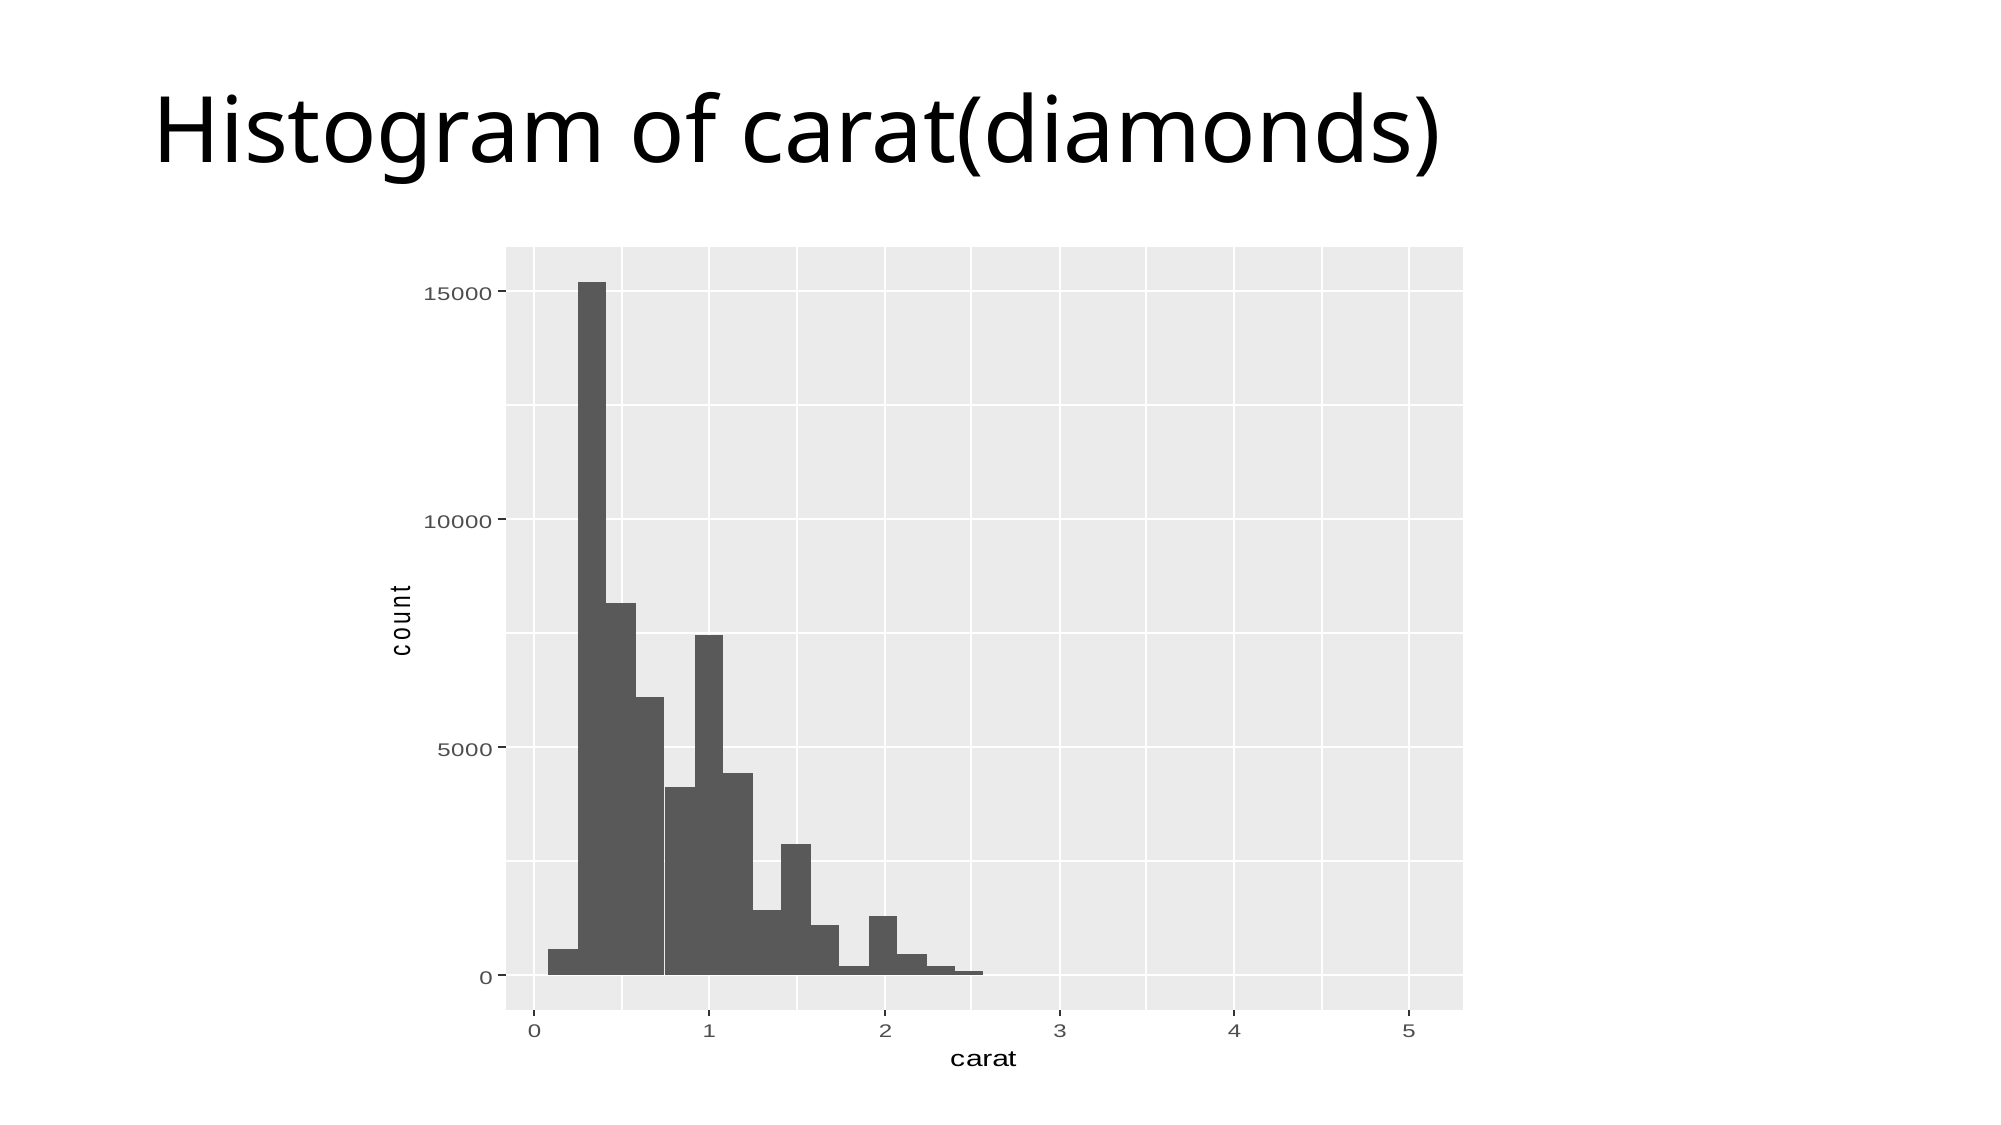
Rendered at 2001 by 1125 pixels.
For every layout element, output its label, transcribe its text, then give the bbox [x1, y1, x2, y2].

title Histogram of carat(diamonds) [137, 59, 1863, 205]
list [369, 236, 1477, 1076]
